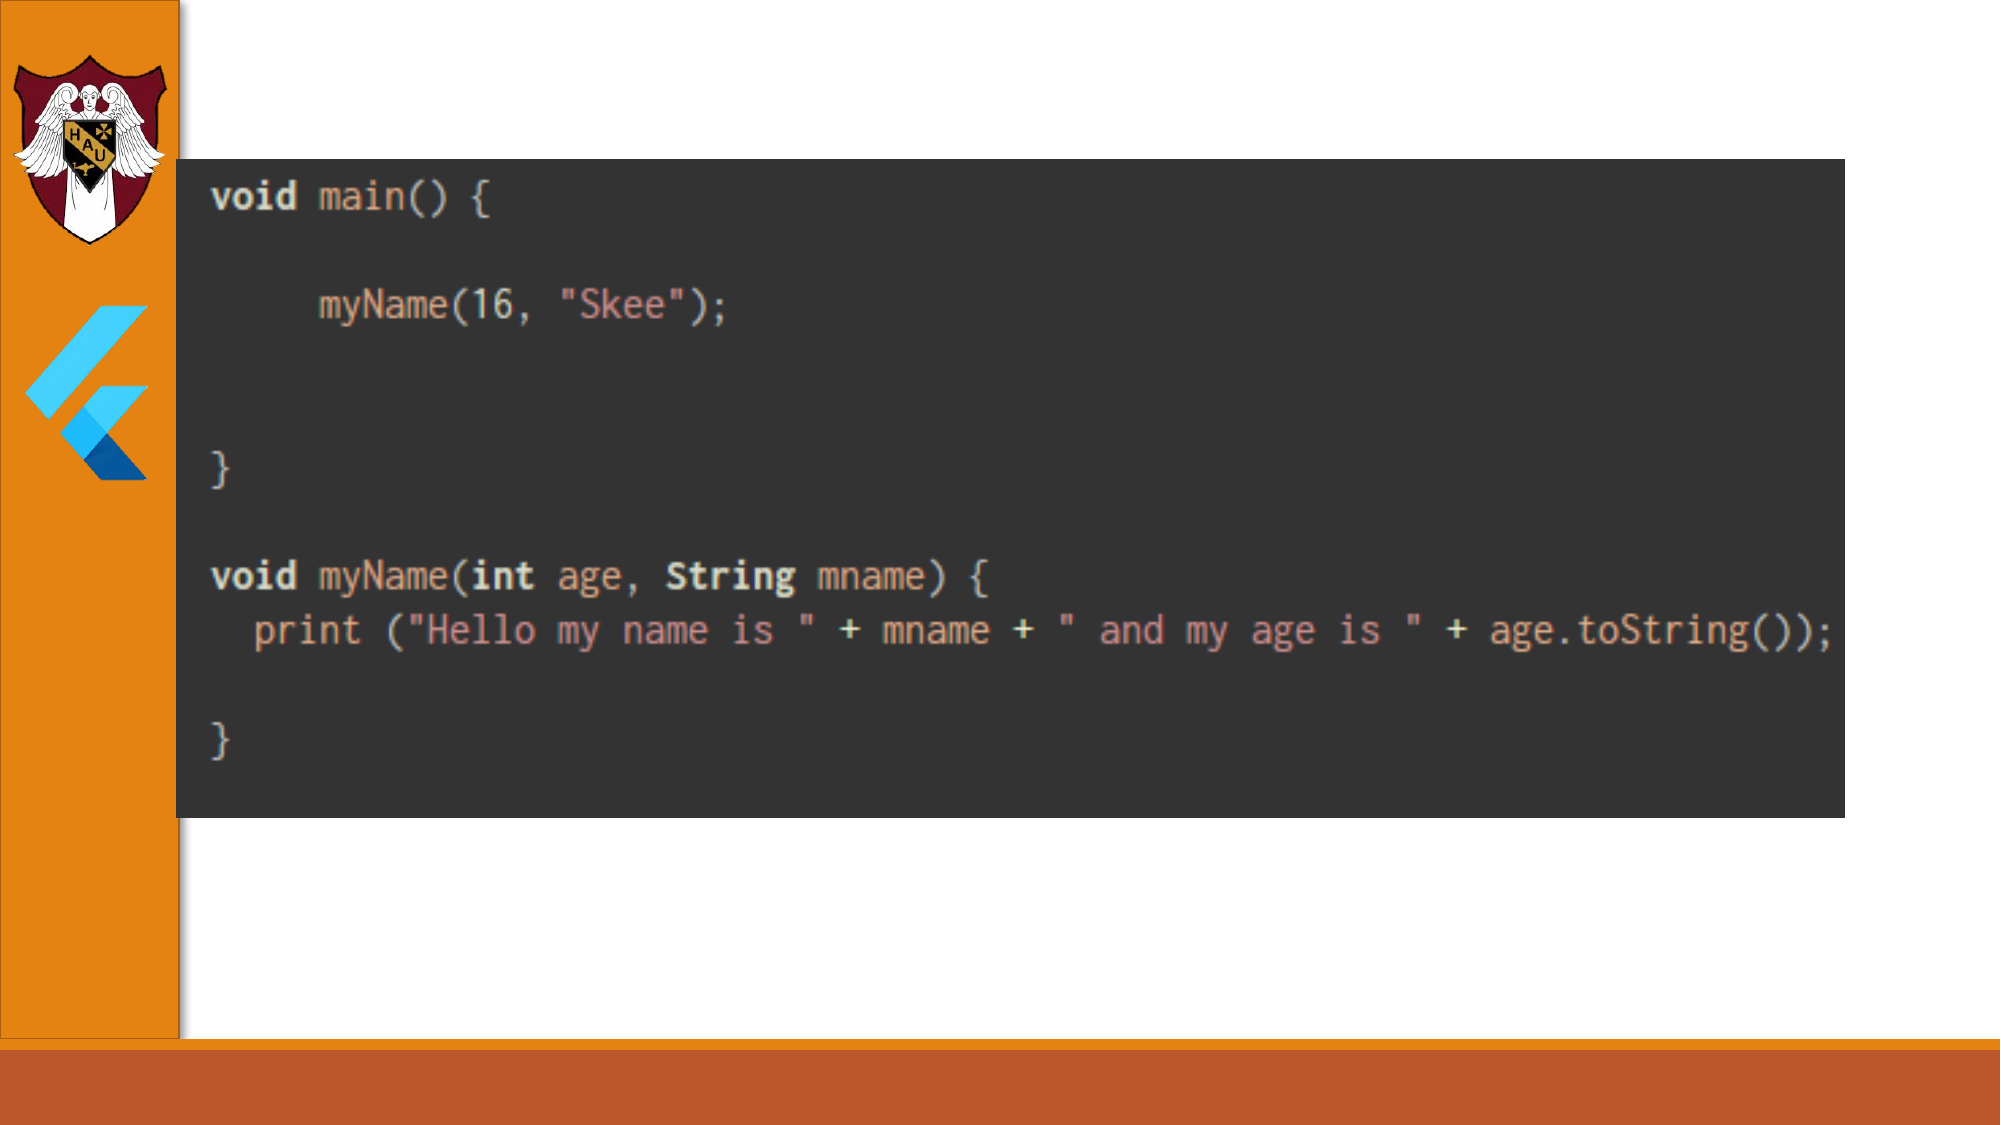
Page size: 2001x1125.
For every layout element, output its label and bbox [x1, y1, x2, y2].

picture [10, 46, 169, 250]
picture [7, 302, 165, 483]
picture [176, 158, 1845, 818]
